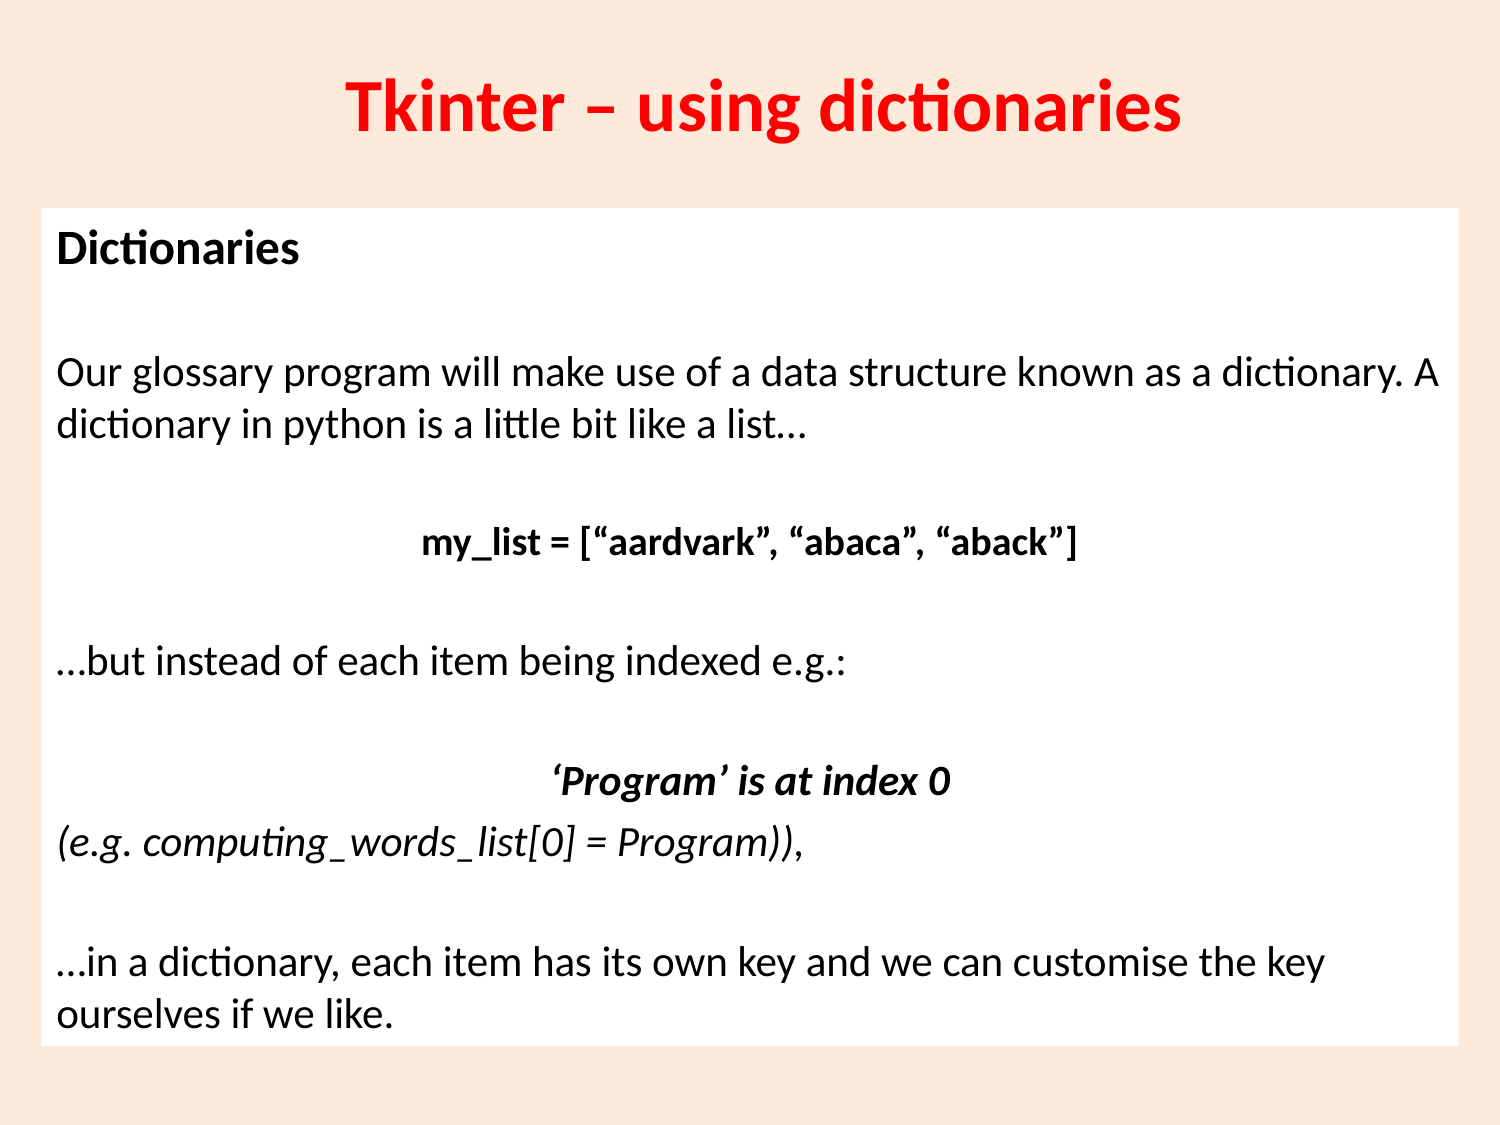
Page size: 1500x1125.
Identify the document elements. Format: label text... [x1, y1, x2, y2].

title Tkinter – using dictionaries [134, 29, 1395, 173]
list Dictionaries Our glossary program will make use of a data structure known as a dictionary. A dictionary in python is a little bit like a list… my_list = [“aardvark”, “abaca”, “aback”] …but instead of each item being indexed e.g.: ‘Program’ is at index 0 (e.g. computing_words_list[0] = Program)), …in a dictionary, each item has its own key and we can customise the key ourselves if we like. [39, 206, 1461, 1048]
